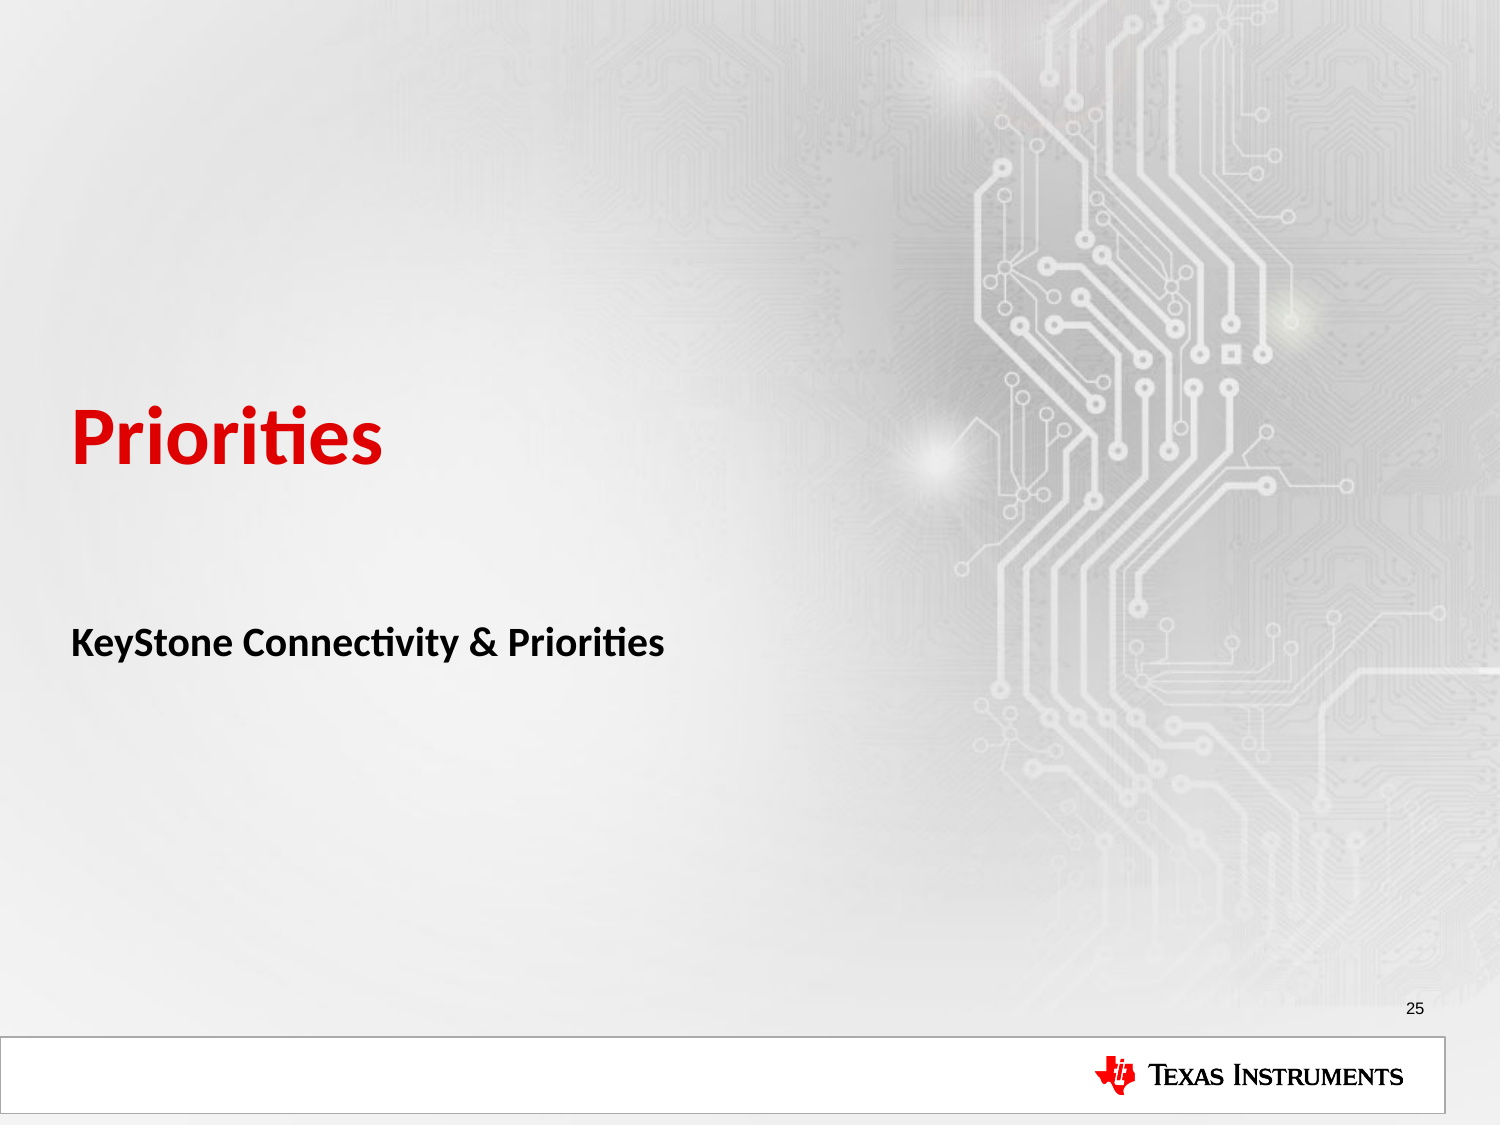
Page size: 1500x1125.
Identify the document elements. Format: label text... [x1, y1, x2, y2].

slide_number 25 [1089, 990, 1440, 1025]
picture [1095, 1056, 1403, 1095]
title Priorities [56, 318, 1444, 561]
subtitle KeyStone Connectivity & Priorities [56, 606, 1444, 851]
picture [0, 0, 1500, 1125]
